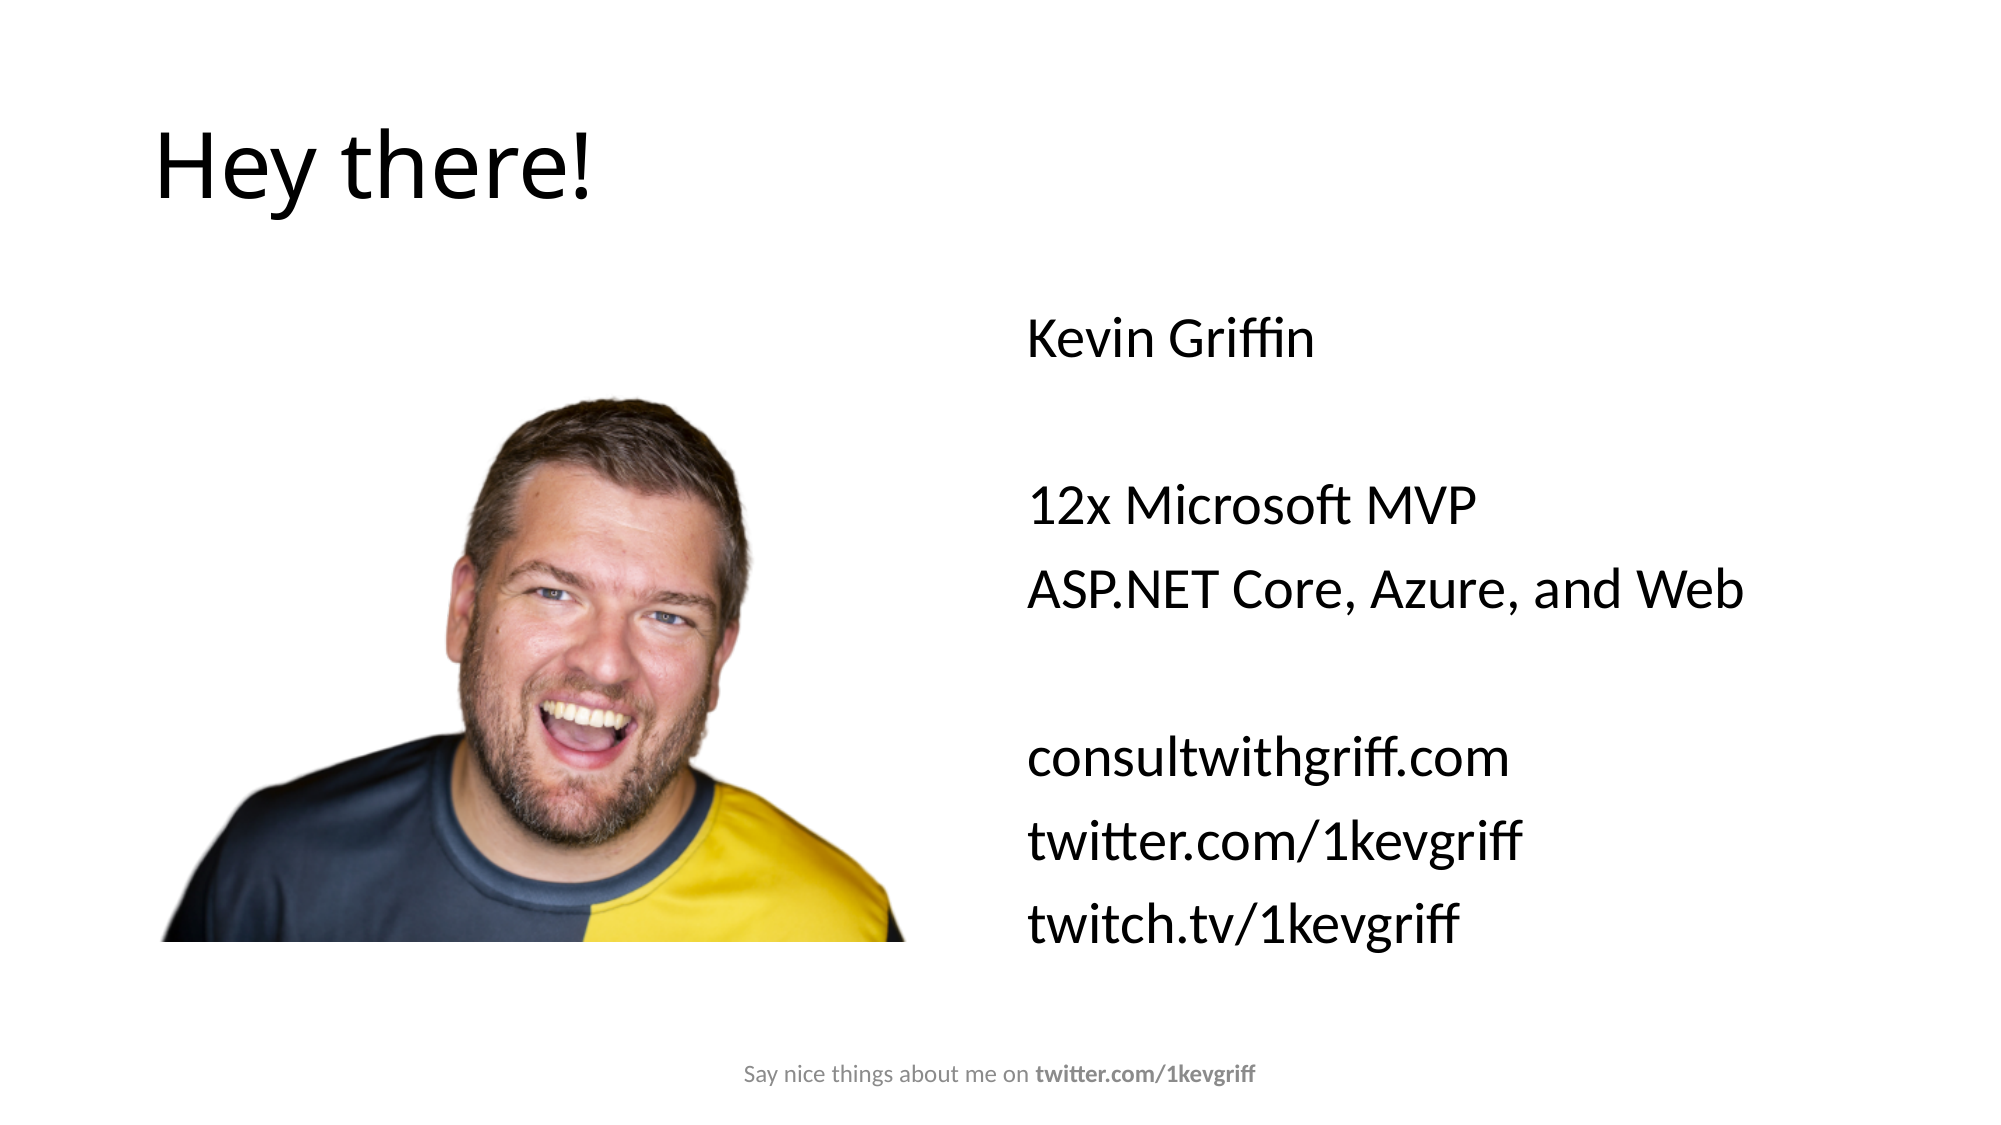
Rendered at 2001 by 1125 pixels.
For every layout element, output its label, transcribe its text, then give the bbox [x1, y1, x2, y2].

footer Say nice things about me on twitter.com/1kevgriff [662, 1042, 1338, 1103]
list Kevin Griffin 12x Microsoft MVP ASP.NET Core, Azure, and Web consultwithgriff.com twitter.com/1kevgriff twitch.tv/1kevgriff [1012, 299, 1863, 1014]
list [134, 370, 991, 942]
title Hey there! [137, 59, 1863, 278]
